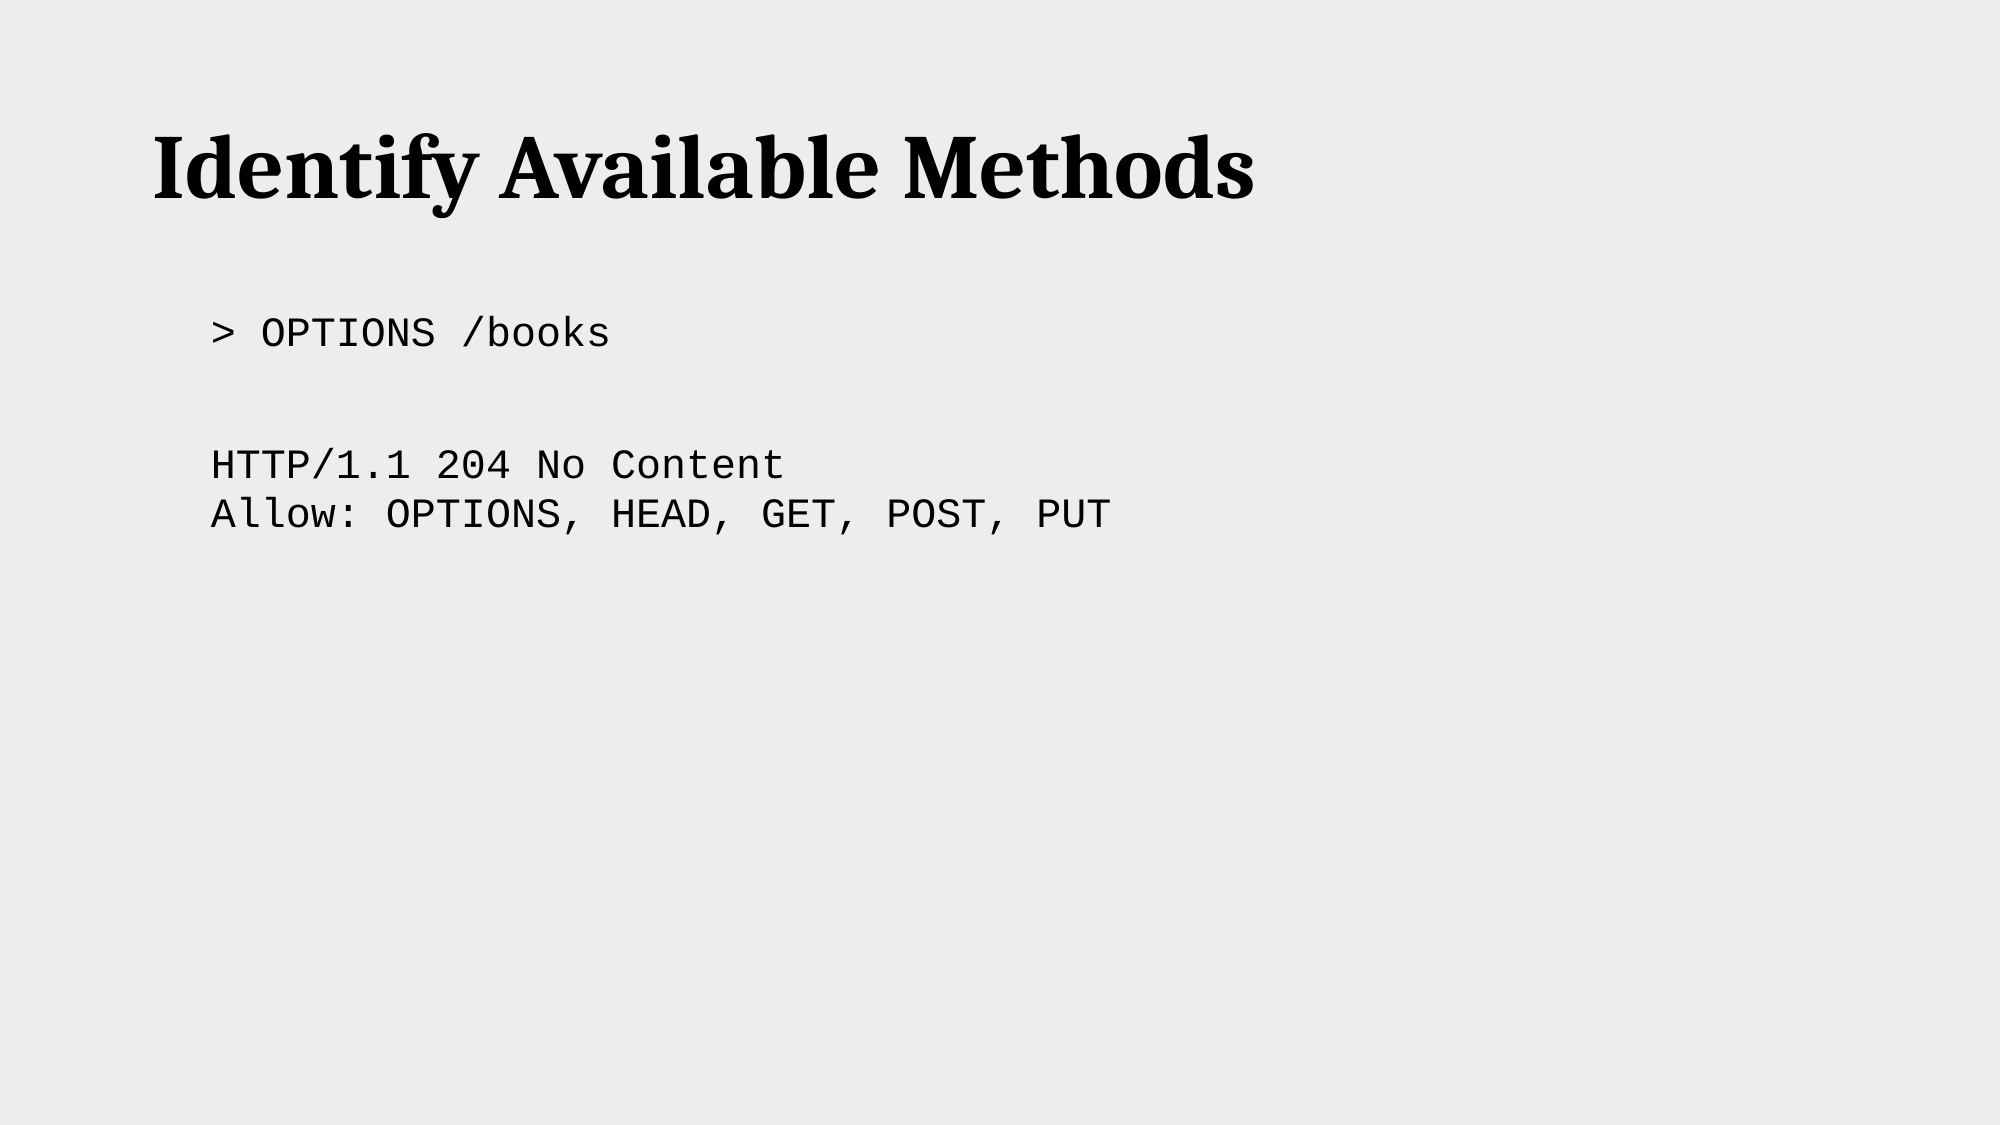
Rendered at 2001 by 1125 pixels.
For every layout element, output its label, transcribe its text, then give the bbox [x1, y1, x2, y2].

list > OPTIONS /books HTTP/1.1 204 No Content Allow: OPTIONS, HEAD, GET, POST, PUT [195, 302, 1830, 963]
title Identify Available Methods [137, 59, 1863, 278]
